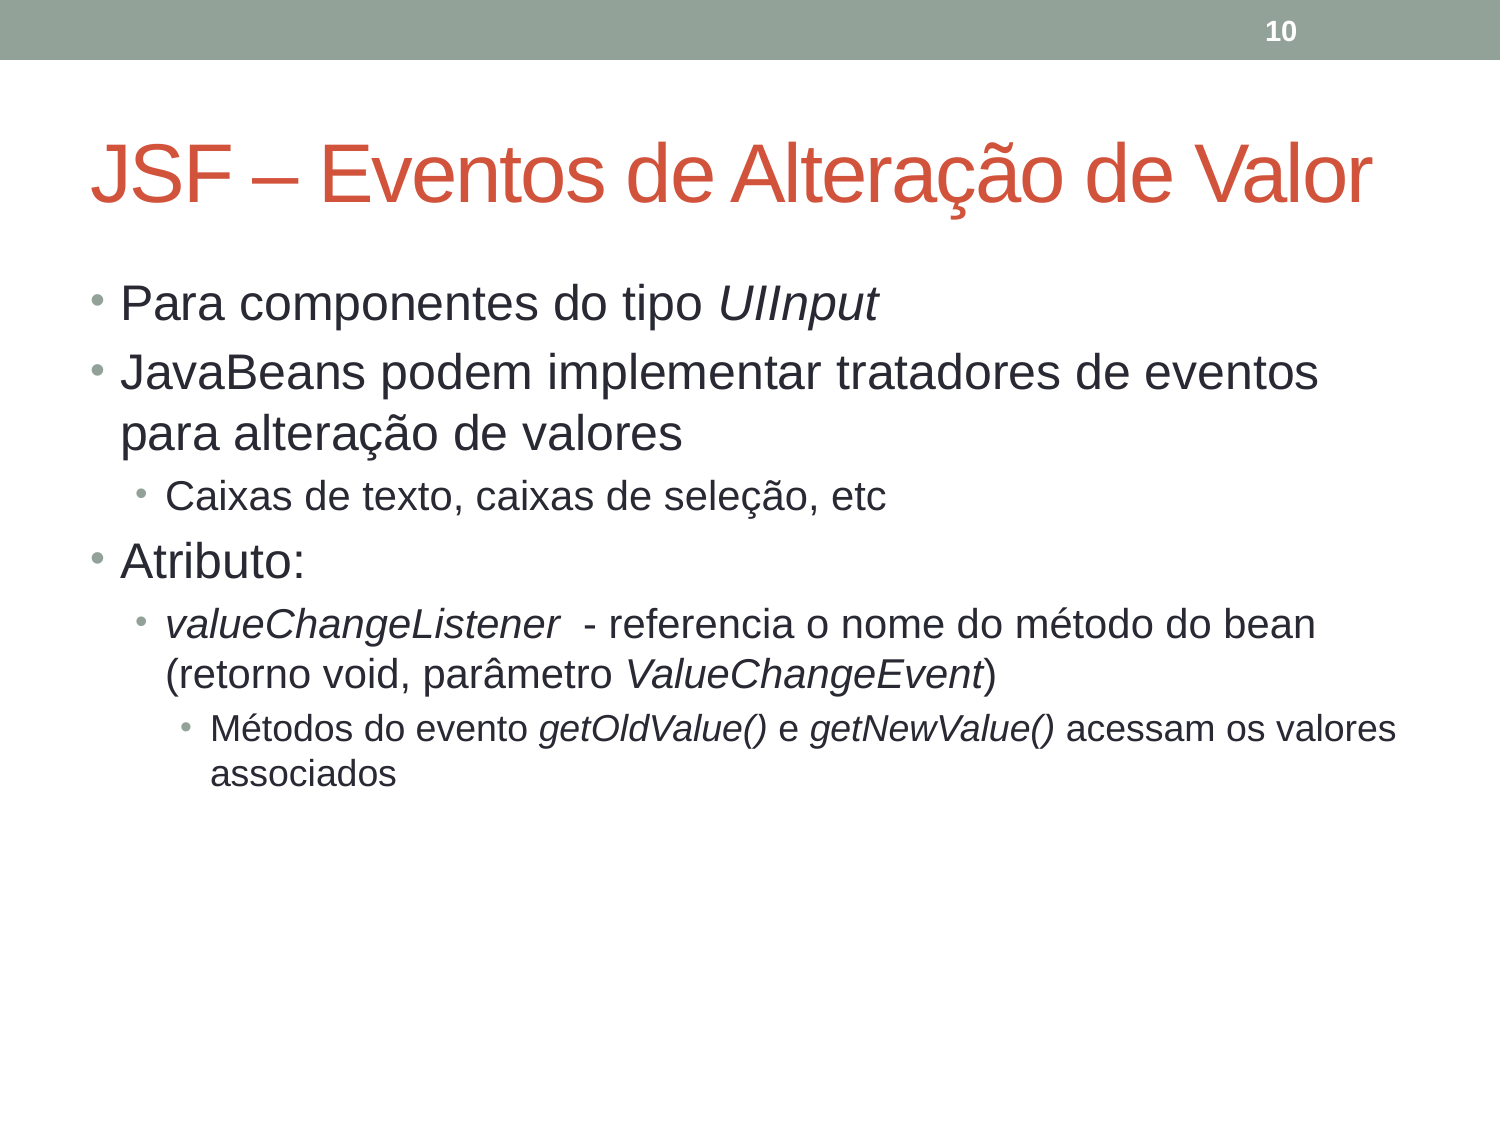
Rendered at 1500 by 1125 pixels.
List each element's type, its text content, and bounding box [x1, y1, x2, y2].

list Para componentes do tipo UIInput JavaBeans podem implementar tratadores de eventos para alteração de valores Caixas de texto, caixas de seleção, etc Atributo: valueChangeListener - referencia o nome do método do bean (retorno void, parâmetro ValueChangeEvent) Métodos do evento getOldValue() e getNewValue() acessam os valores associados [75, 262, 1425, 1063]
slide_number 10 [1250, 3, 1425, 57]
title JSF – Eventos de Alteração de Valor [75, 87, 1425, 250]
